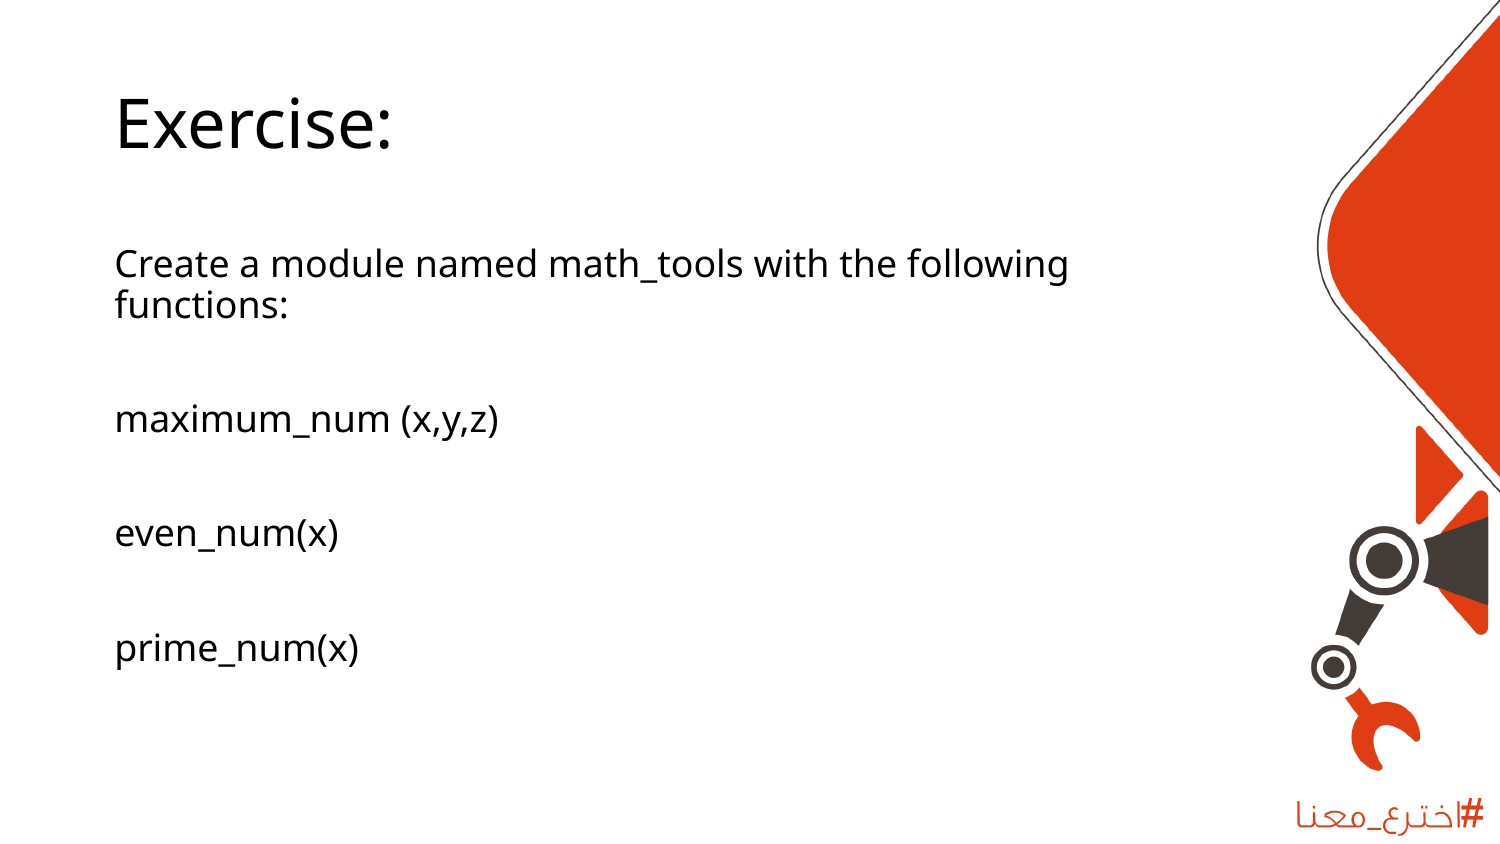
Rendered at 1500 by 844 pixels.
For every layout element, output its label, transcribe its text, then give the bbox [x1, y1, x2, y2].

list Create a module named math_tools with the following functions: maximum_num (x,y,z) even_num(x) prime_num(x) [103, 240, 1258, 769]
title Exercise: [103, 44, 1258, 208]
picture [1293, 0, 1500, 844]
